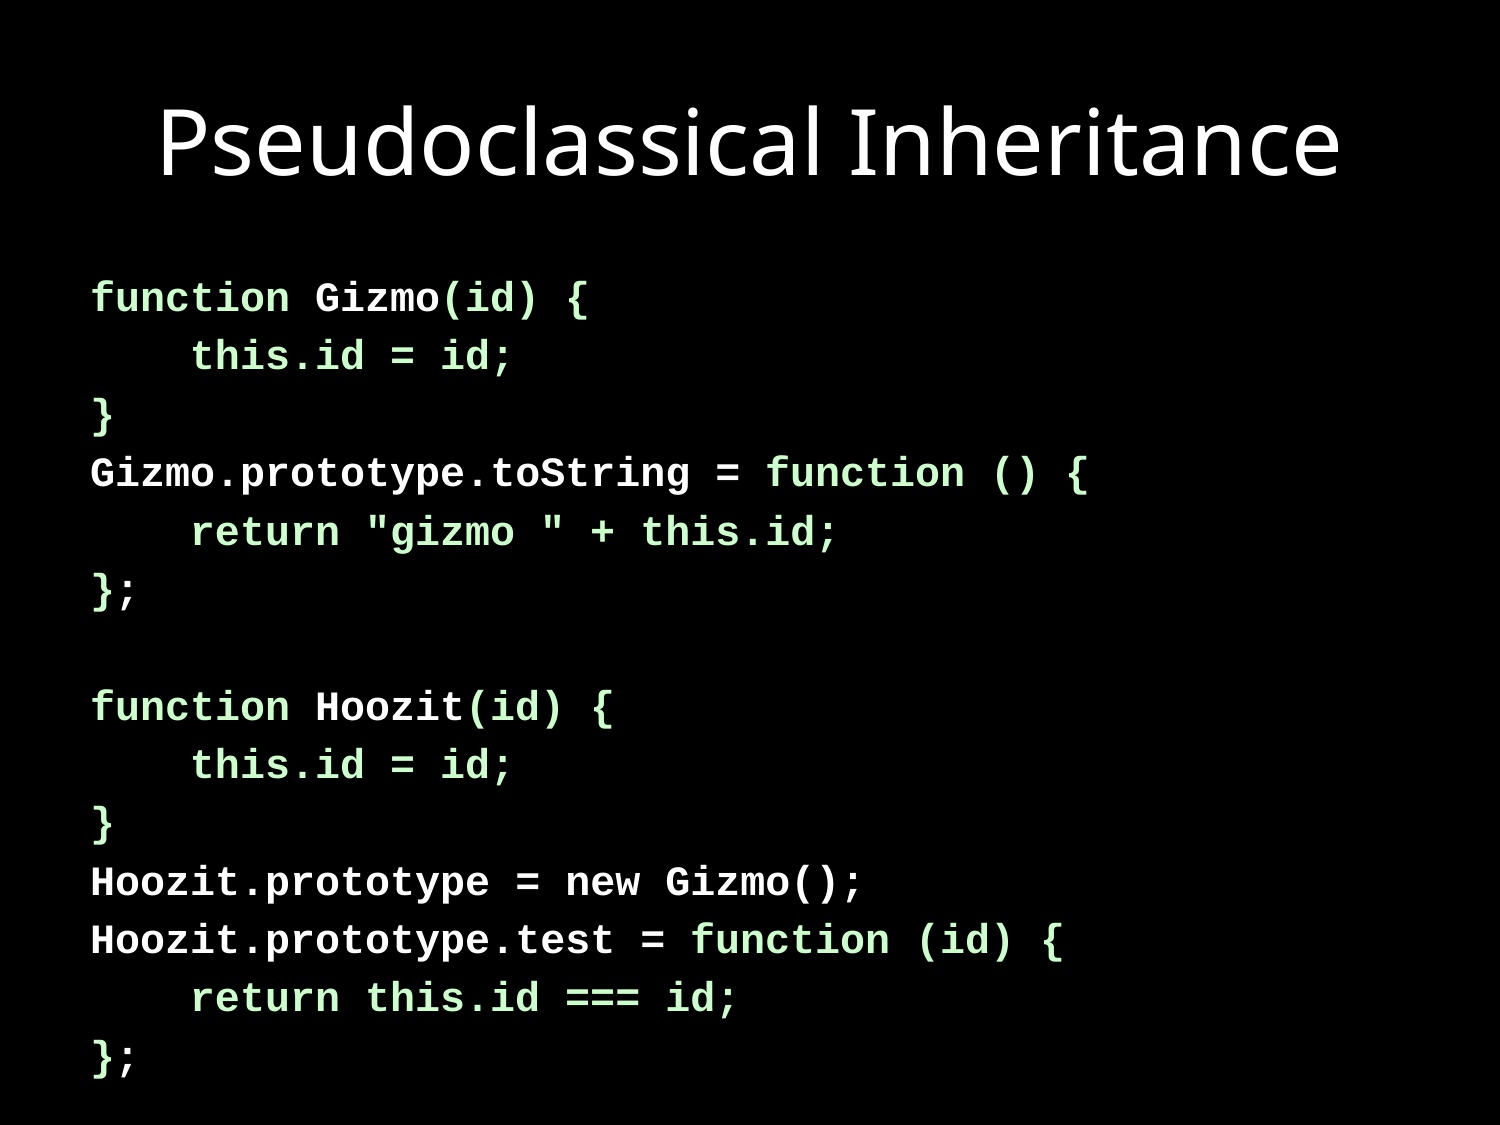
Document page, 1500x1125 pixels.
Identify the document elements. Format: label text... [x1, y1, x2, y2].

list function Gizmo(id) { this.id = id; } Gizmo.prototype.toString = function () { return "gizmo " + this.id; }; function Hoozit(id) { this.id = id; } Hoozit.prototype = new Gizmo(); Hoozit.prototype.test = function (id) { return this.id === id; }; [74, 262, 1426, 1088]
title Pseudoclassical Inheritance [74, 44, 1426, 233]
